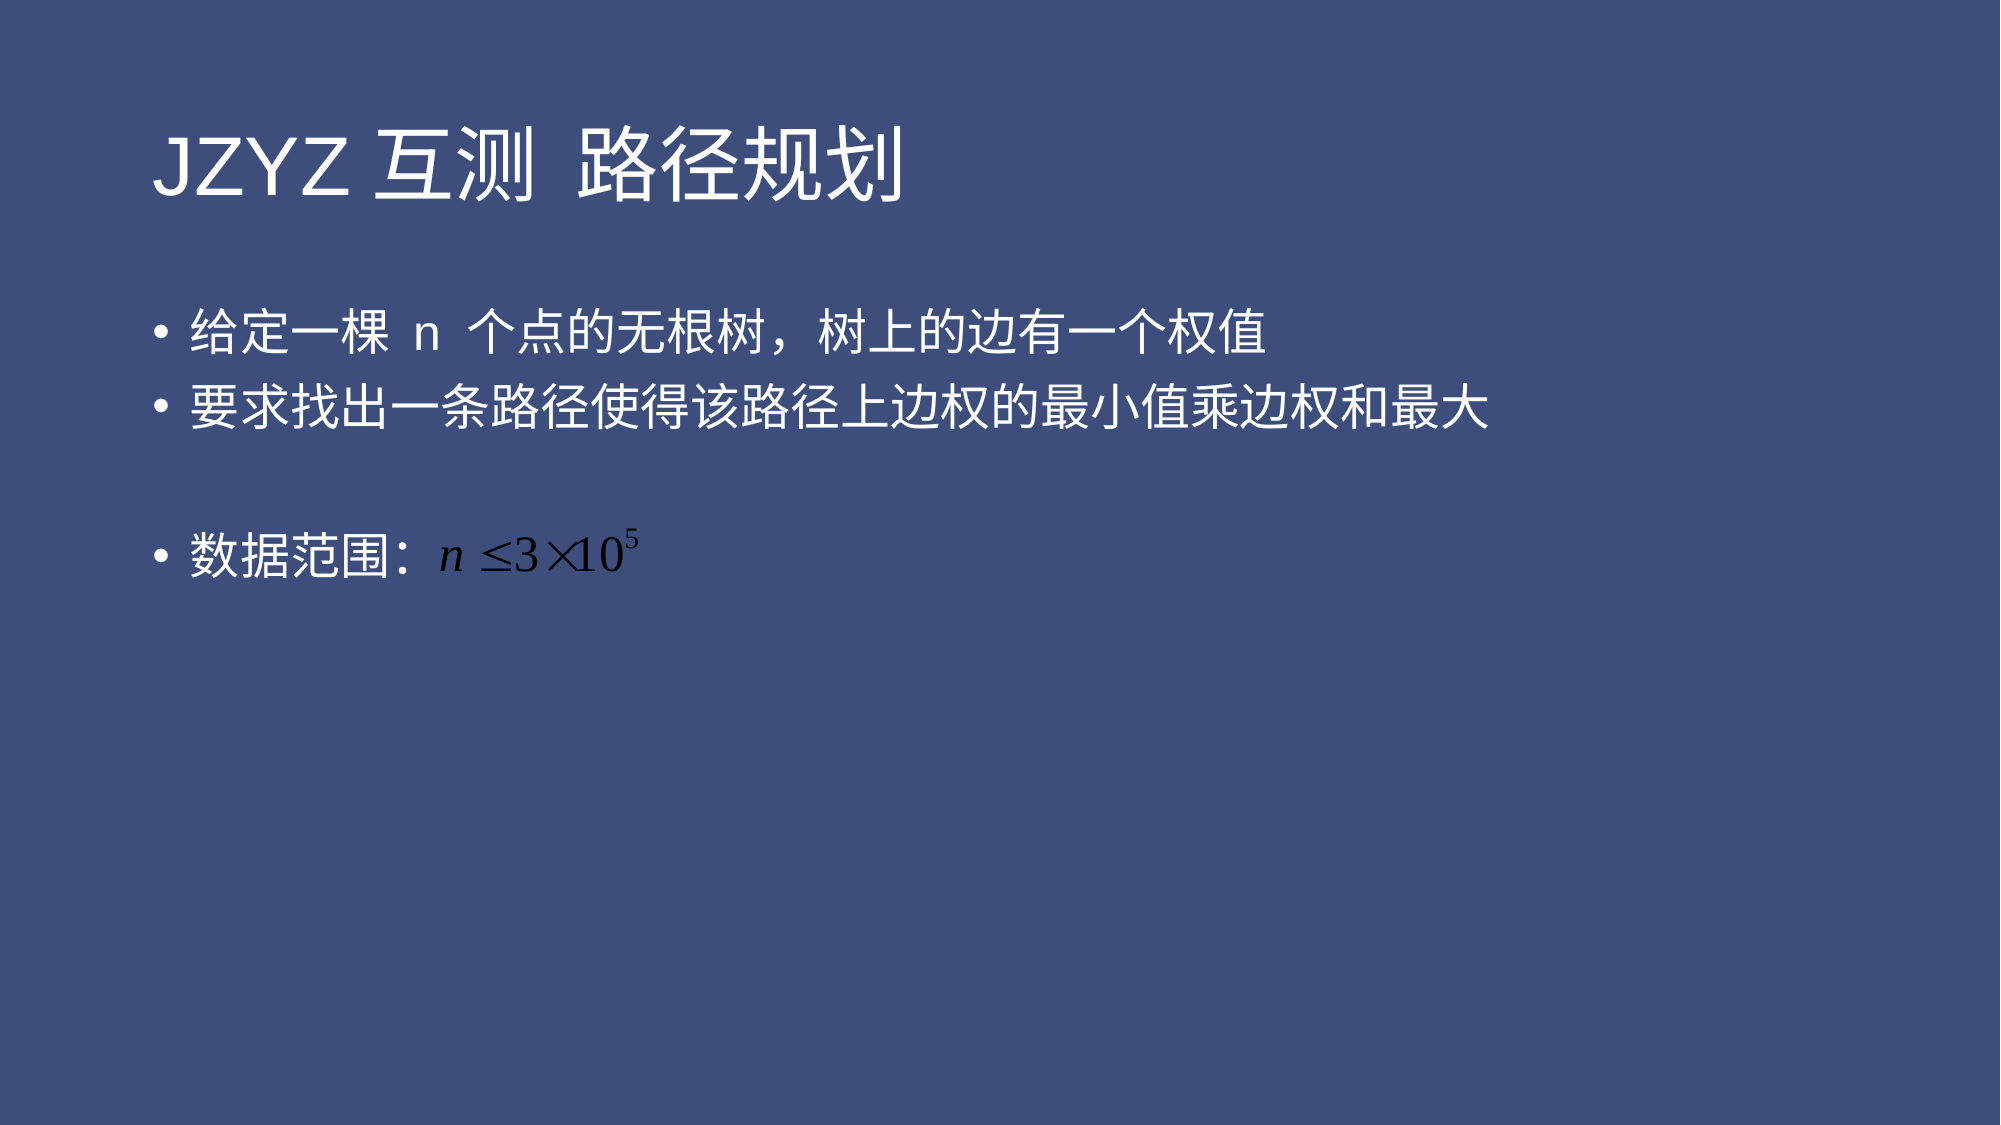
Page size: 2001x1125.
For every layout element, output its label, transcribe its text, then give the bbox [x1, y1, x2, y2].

title JZYZ互测 路径规划 [137, 59, 1863, 278]
list 给定一棵 n 个点的无根树，树上的边有一个权值 要求找出一条路径使得该路径上边权的最小值乘边权和最大 数据范围： [137, 299, 1863, 1014]
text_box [431, 515, 649, 584]
